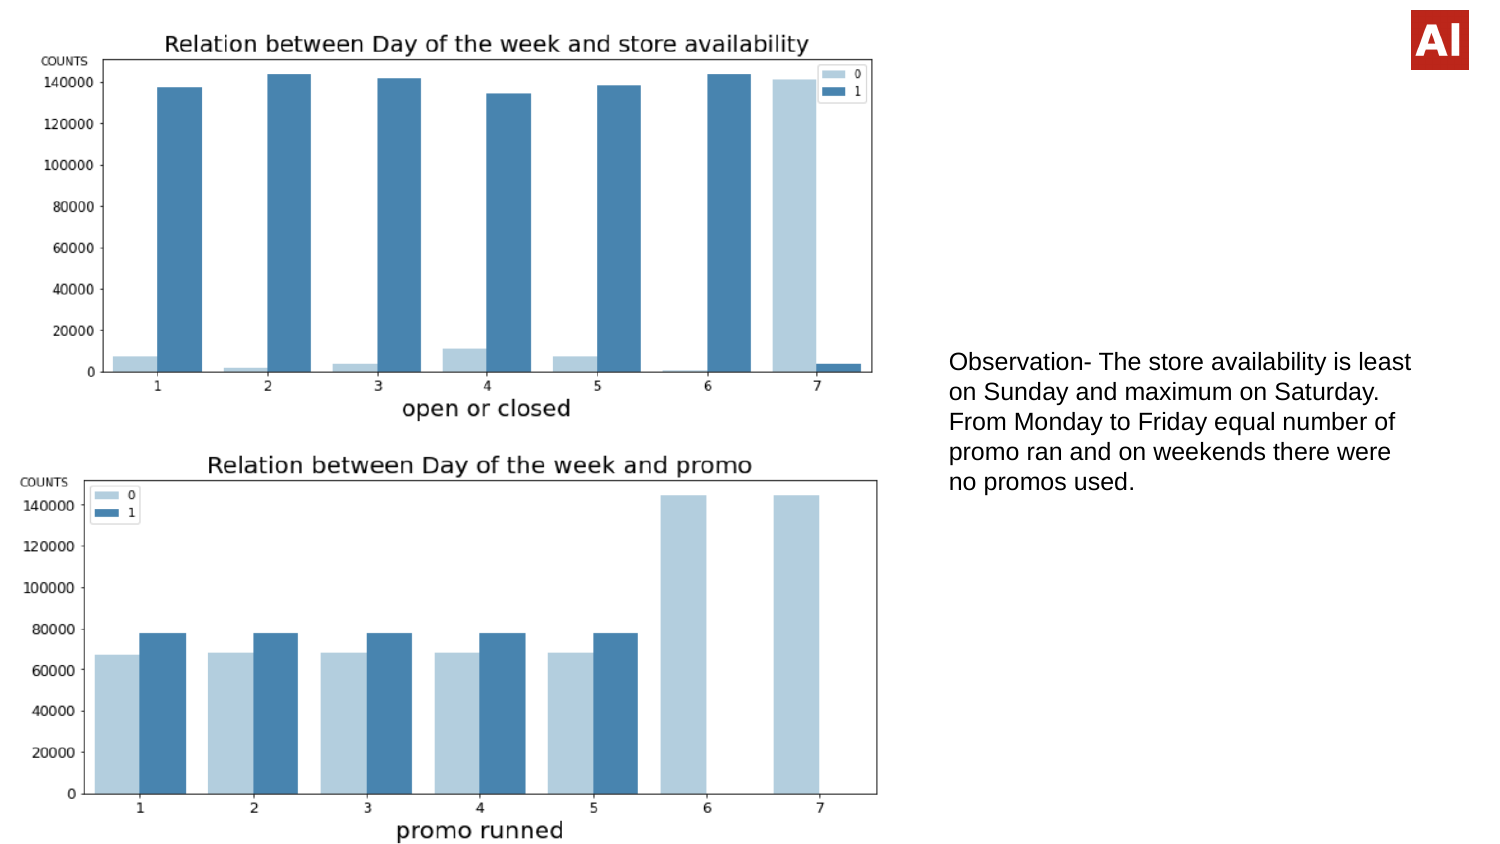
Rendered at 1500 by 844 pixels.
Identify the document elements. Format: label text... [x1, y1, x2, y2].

text_box Observation- The store availability is least on Sunday and maximum on Saturday. From Monday to Friday equal number of promo ran and on weekends there were no promos used. [933, 338, 1441, 503]
picture [34, 28, 880, 423]
picture [13, 450, 880, 844]
picture [1411, 10, 1469, 70]
